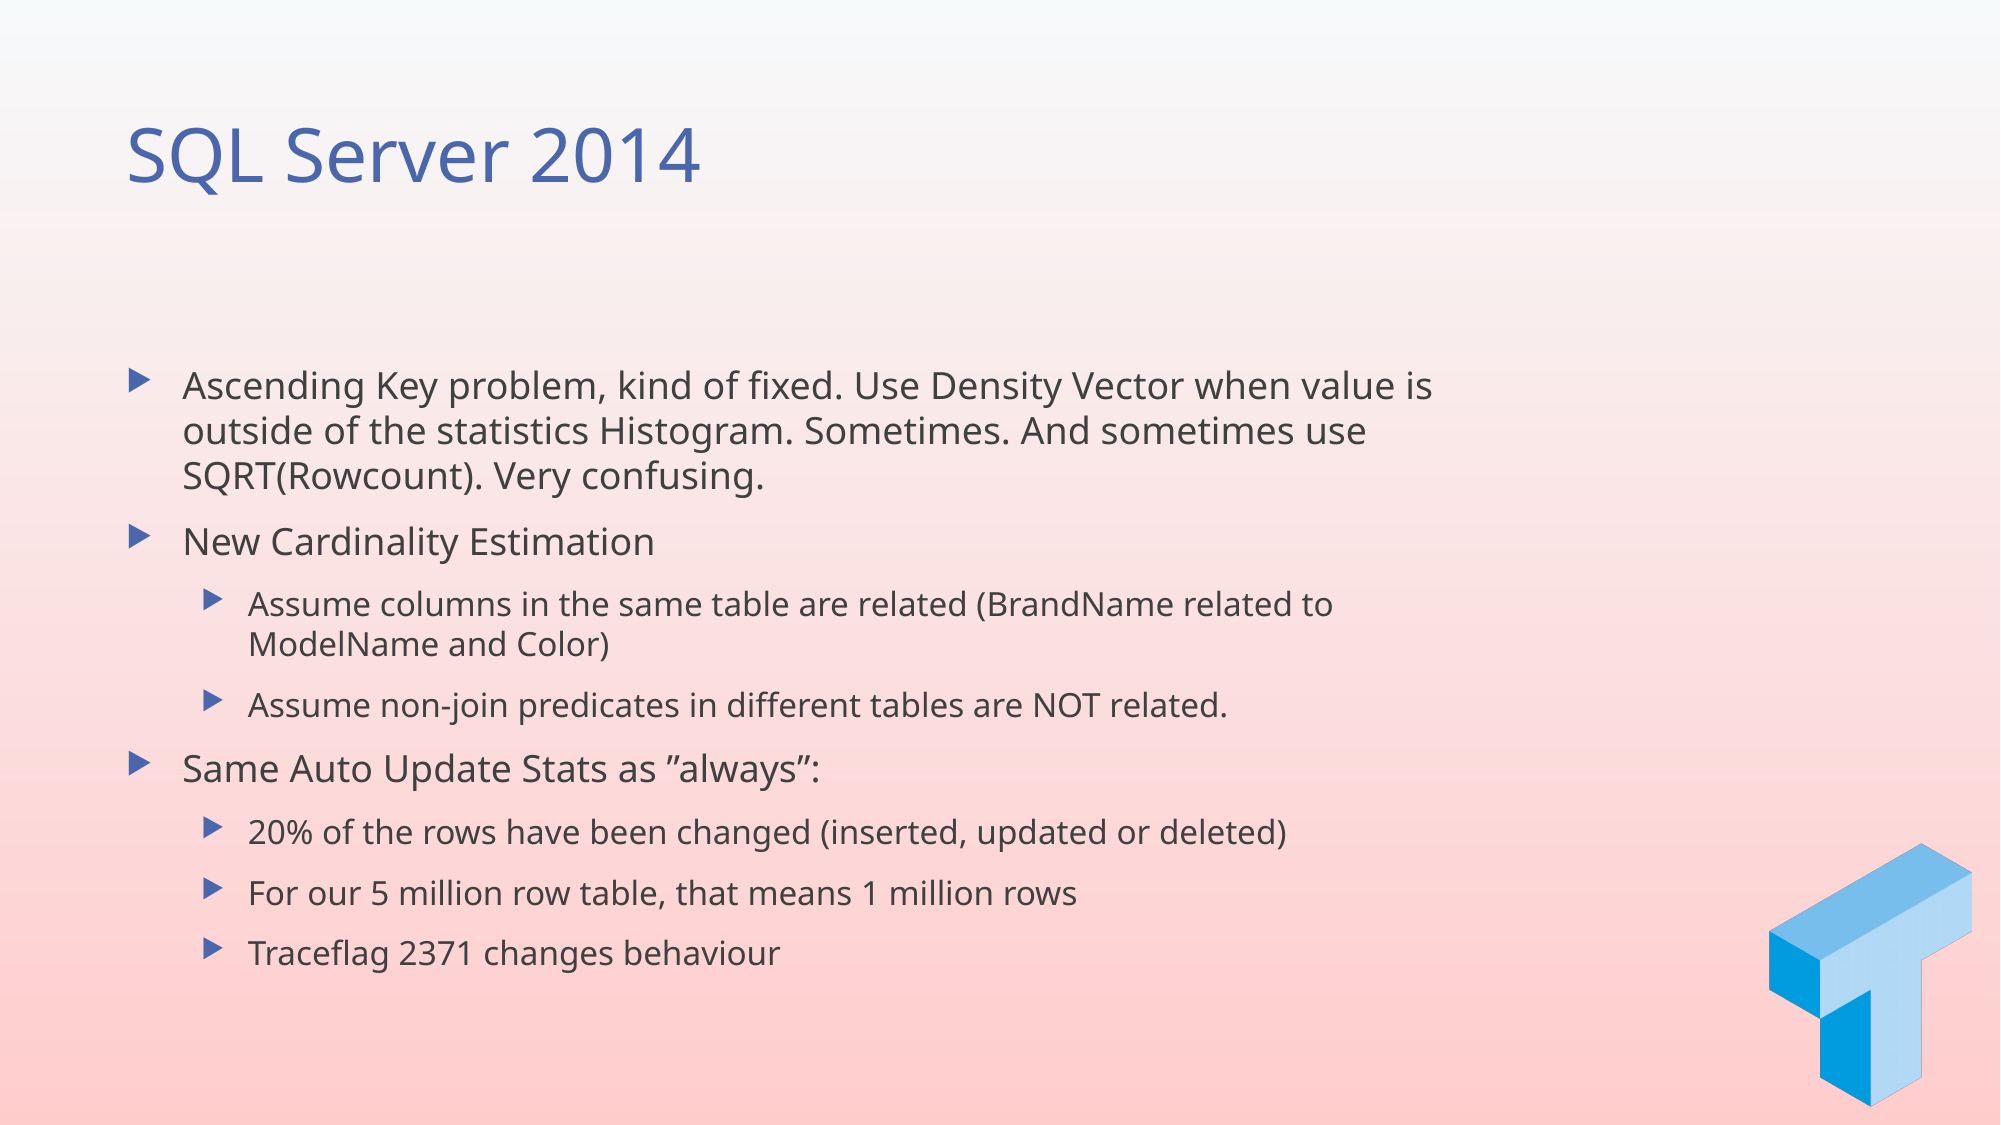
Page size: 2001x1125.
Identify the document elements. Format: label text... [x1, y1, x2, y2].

picture [1744, 818, 2001, 1122]
title SQL Server 2014 [111, 99, 1522, 317]
list Ascending Key problem, kind of fixed. Use Density Vector when value is outside of the statistics Histogram. Sometimes. And sometimes use SQRT(Rowcount). Very confusing. New Cardinality Estimation Assume columns in the same table are related (BrandName related to ModelName and Color) Assume non-join predicates in different tables are NOT related. Same Auto Update Stats as ”always”: 20% of the rows have been changed (inserted, updated or deleted) For our 5 million row table, that means 1 million rows Traceflag 2371 changes behaviour [111, 354, 1522, 992]
